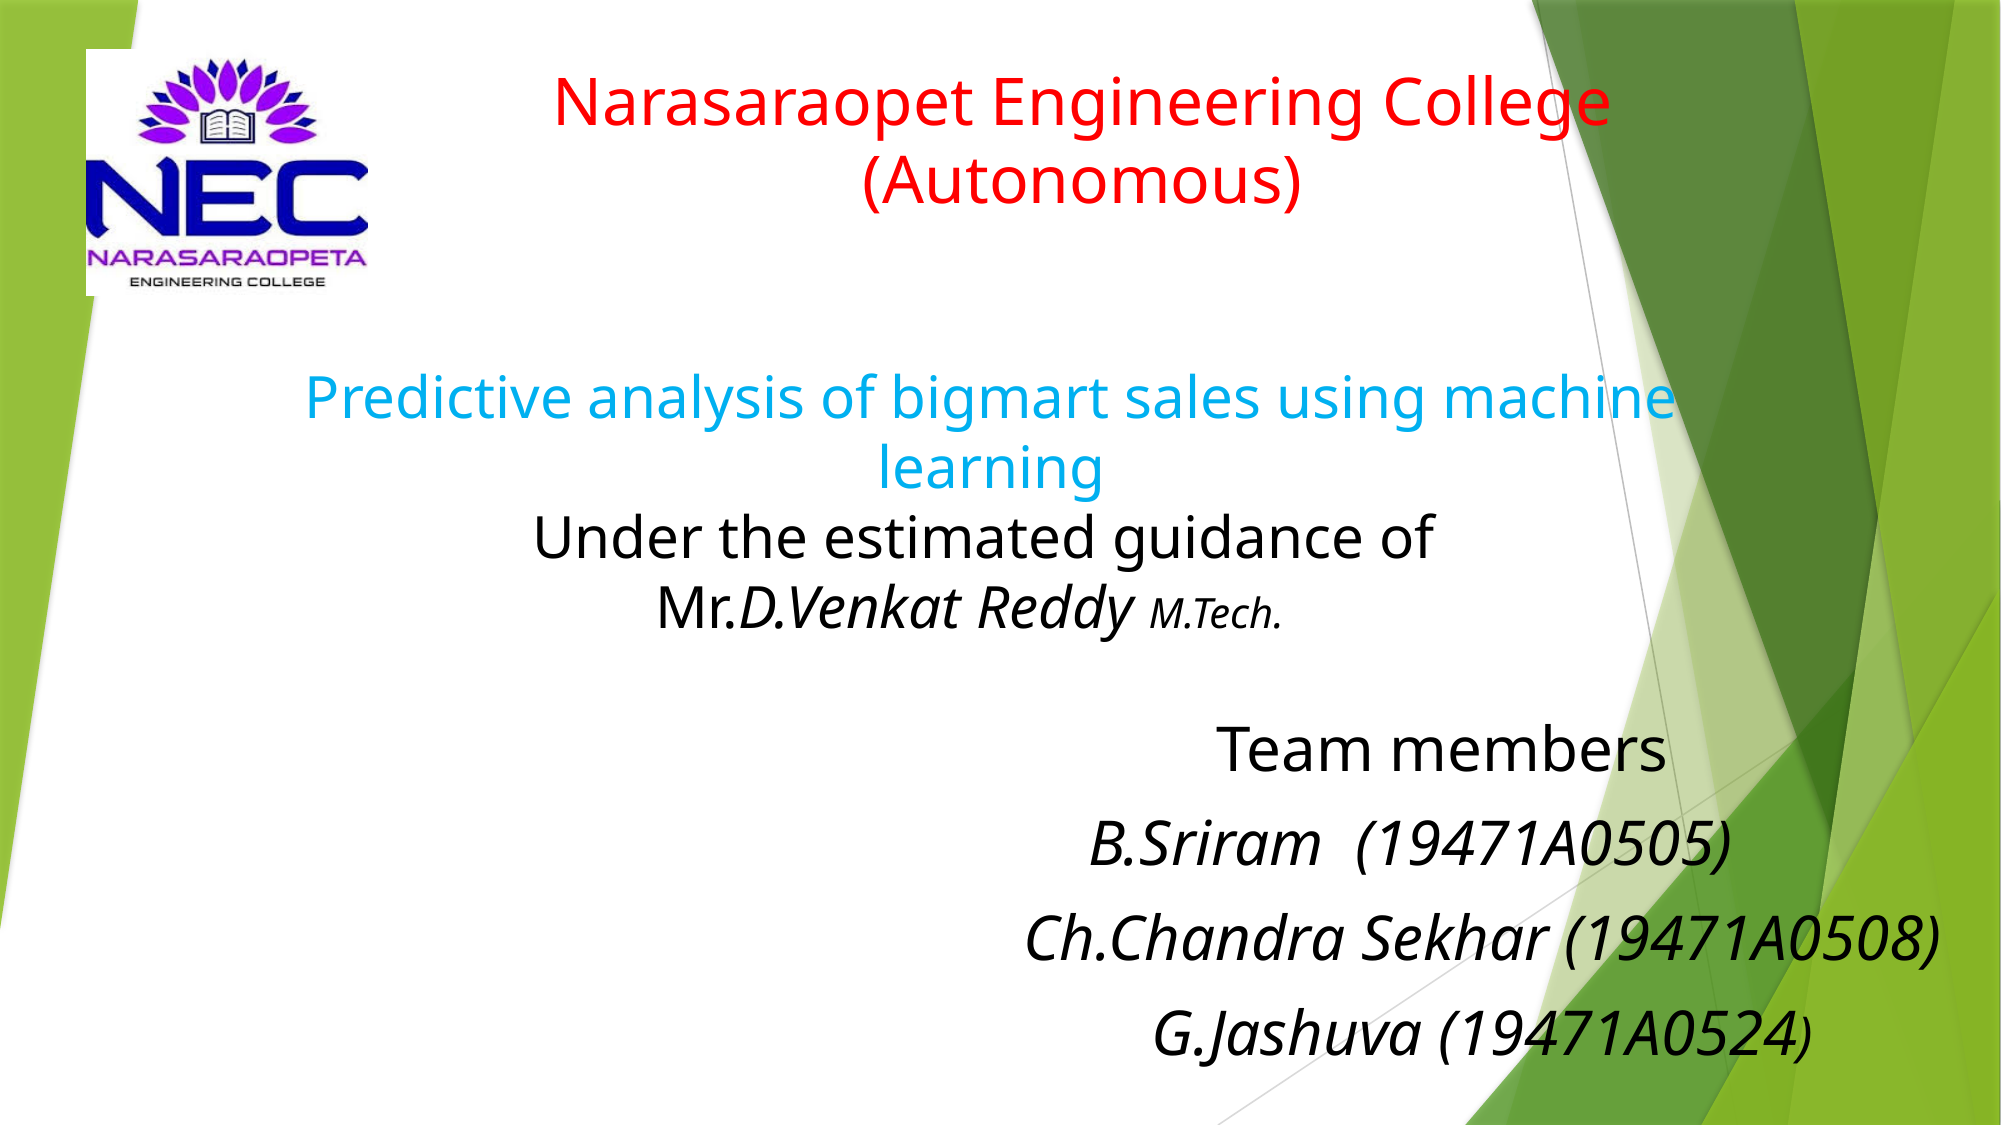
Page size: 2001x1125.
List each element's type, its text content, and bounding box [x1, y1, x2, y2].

subtitle Team members B.Sriram (19471A0505) Ch.Chandra Sekhar (19471A0508) G.Jashuva (19471A0524) [999, 701, 1965, 1076]
text_box Predictive analysis of bigmart sales using machine learning Under the estimated guidance of Mr.D.Venkat Reddy M.Tech. [226, 353, 1756, 718]
title Narasaraopet Engineering College (Autonomous) [491, 49, 1674, 225]
picture [85, 48, 368, 296]
